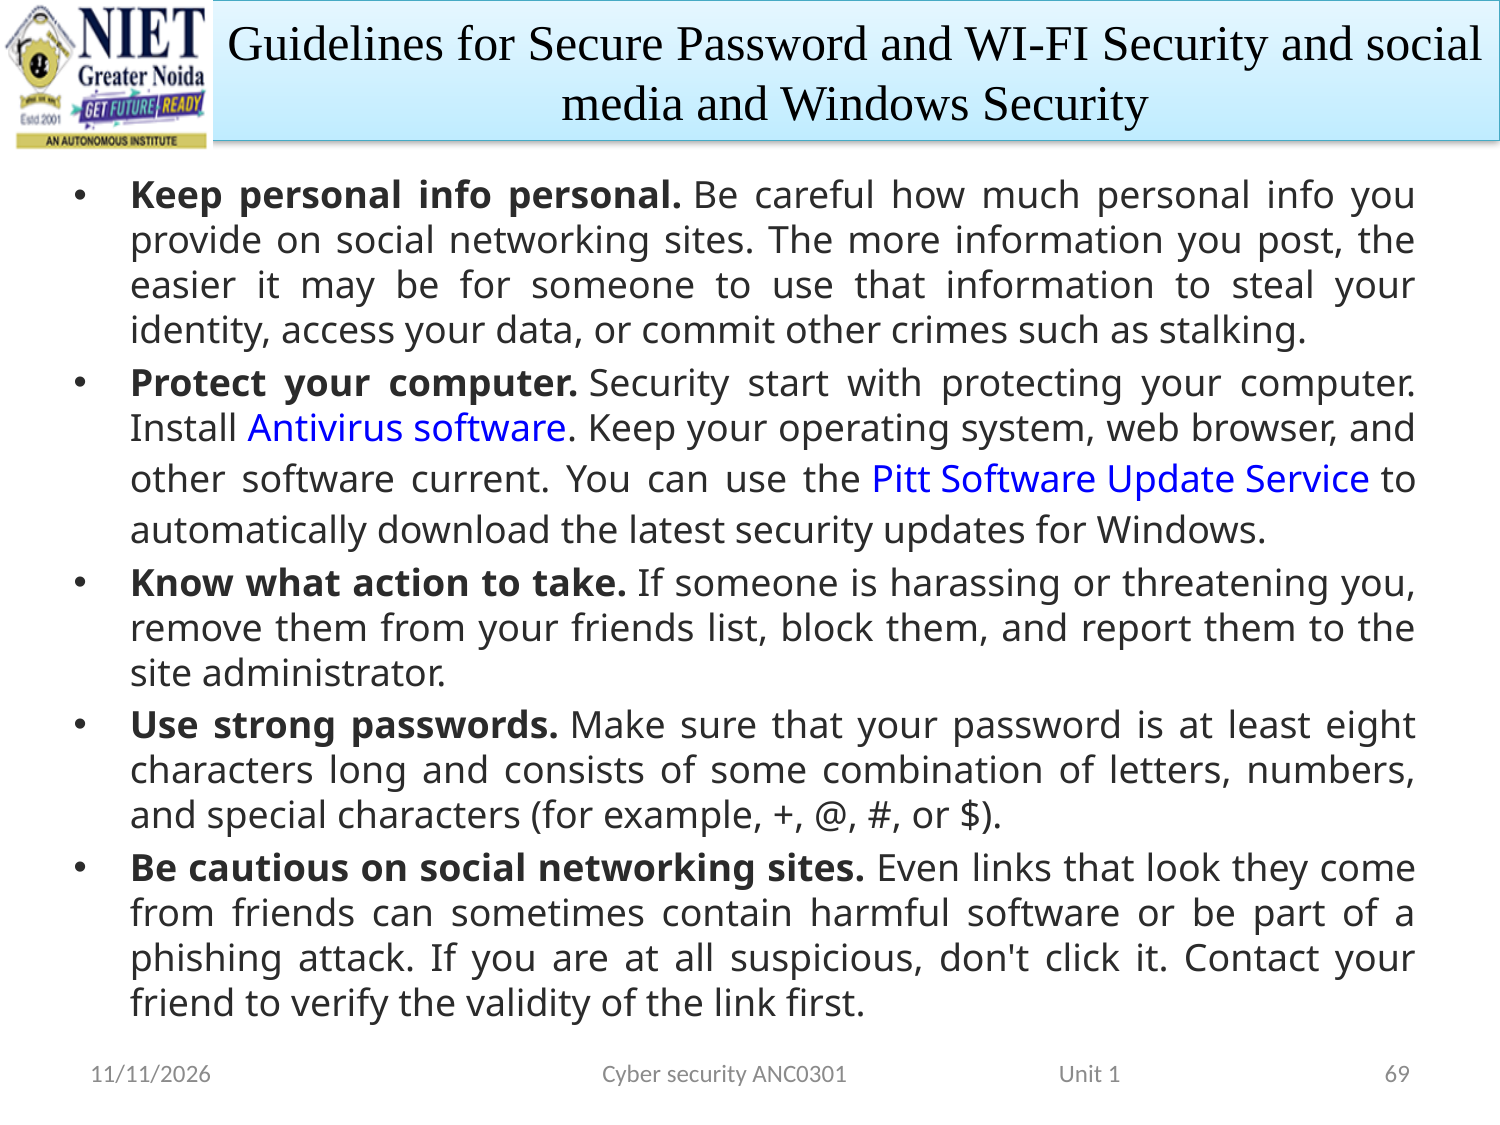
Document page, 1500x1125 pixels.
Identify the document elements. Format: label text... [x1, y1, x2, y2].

picture [0, 0, 213, 154]
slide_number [75, 1043, 412, 1103]
text_box [87, 187, 1438, 985]
footer Cyber security ANC0301 Unit 1 [412, 1043, 1074, 1103]
list Keep personal info personal. Be careful how much personal info you provide on social networking sites. The more information you post, the easier it may be for someone to use that information to steal your identity, access your data, or commit other crimes such as stalking. Protect your computer. Security start with protecting your computer. Install Antivirus software. Keep your operating system, web browser, and other software current. You can use the Pitt Software Update Service to automatically download the latest security updates for Windows. Know what action to take. If someone is harassing or threatening you, remove them from your friends list, block them, and report them to the site administrator. Use strong passwords. Make sure that your password is at least eight characters long and consists of some combination of letters, numbers, and special characters (for example, +, @, #, or $). Be cautious on social networking sites. Even links that look they come from friends can sometimes contain harmful software or be part of a phishing attack. If you are at all suspicious, don't click it. Contact your friend to verify the validity of the link first. [58, 164, 1432, 1043]
text_box Guidelines for Secure Password and WI-FI Security and social media and Windows Security [213, 0, 1500, 141]
slide_number 69 [1074, 1043, 1425, 1103]
